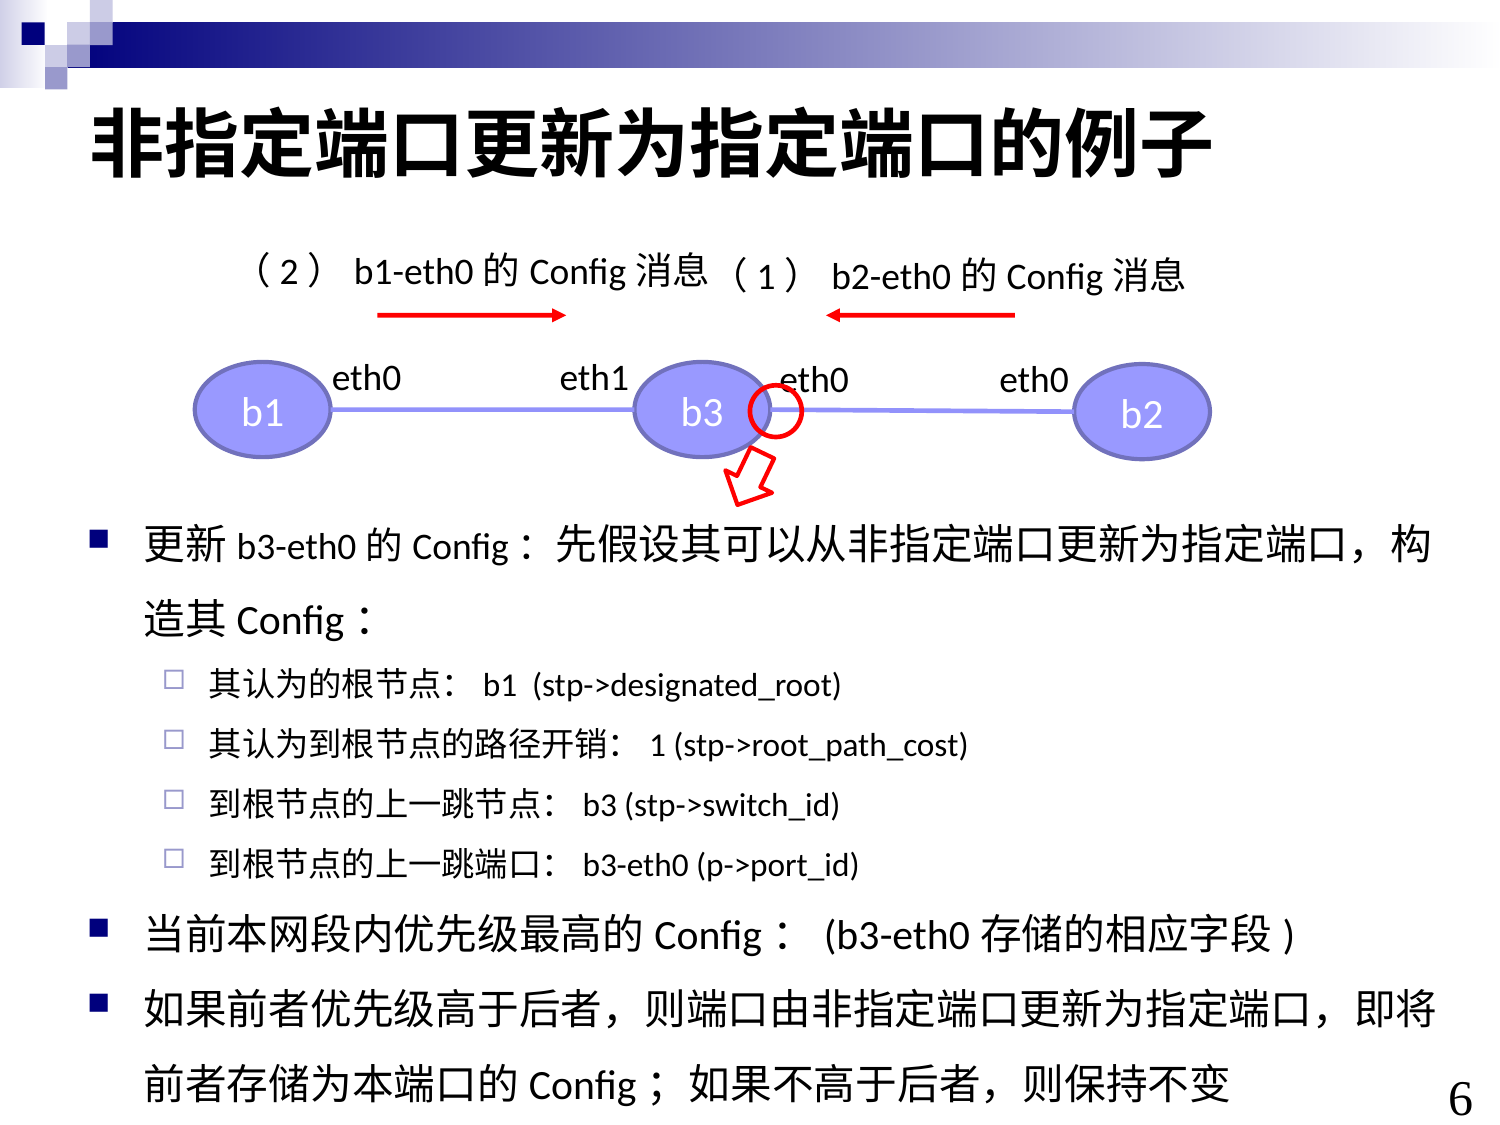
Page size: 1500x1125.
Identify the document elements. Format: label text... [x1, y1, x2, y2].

title 非指定端口更新为指定端口的例子 [75, 75, 1425, 208]
text_box [723, 468, 775, 507]
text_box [194, 239, 1220, 460]
list 更新b3-eth0的Config：先假设其可以从非指定端口更新为指定端口，构造其Config： 其认为的根节点：b1 (stp->designated_root) 其认为到根节点的路径开销：1 (stp->root_path_cost) 到根节点的上一跳节点：b3 (stp->switch_id) 到根节点的上一跳端口：b3-eth0 (p->port_id) 当前本网段内优先级最高的Config：(b3-eth0存储的相应字段) 如果前者优先级高于后者，则端口由非指定端口更新为指定端口，即将前者存储为本端口的Config；如果不高于后者，则保持不变 [72, 485, 1480, 1010]
slide_number 65 [1448, 1100, 1483, 1125]
